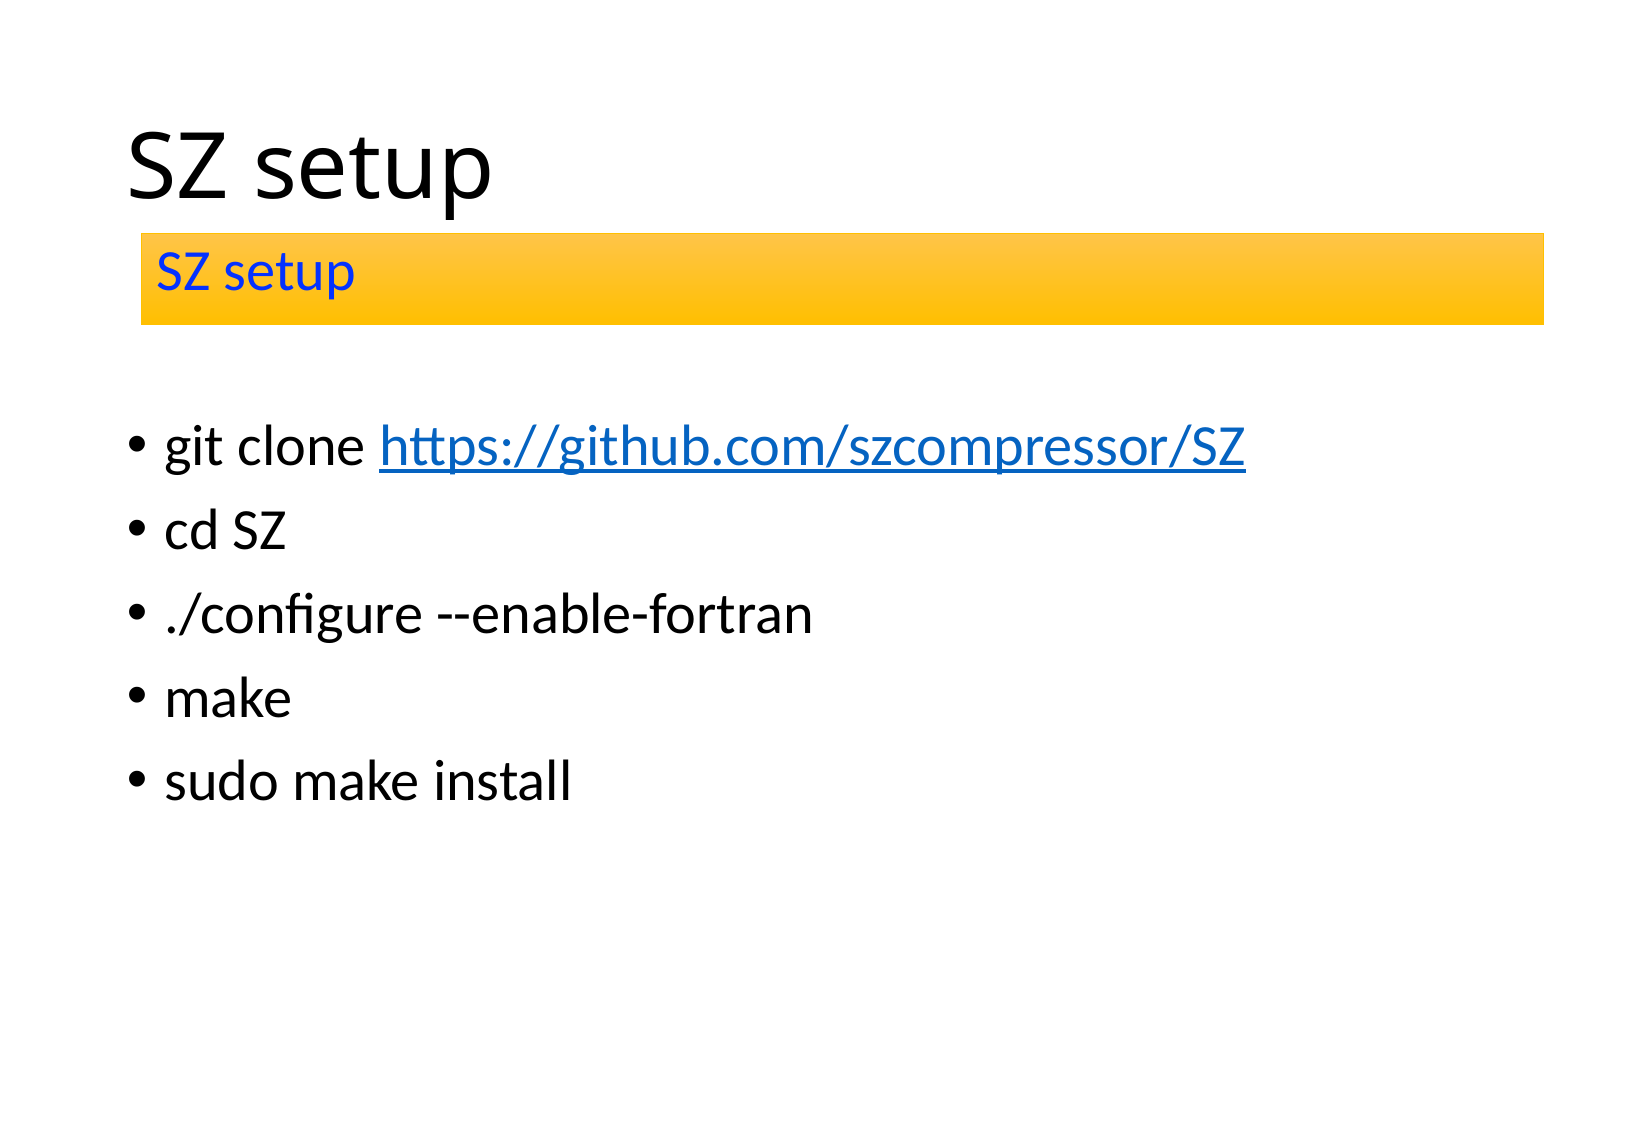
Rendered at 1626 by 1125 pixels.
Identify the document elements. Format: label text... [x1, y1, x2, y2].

list git clone https://github.com/szcompressor/SZ cd SZ ./configure --enable-fortran make sudo make install [111, 407, 1514, 1014]
text_box SZ setup [141, 233, 1544, 325]
title SZ setup [111, 59, 1514, 278]
